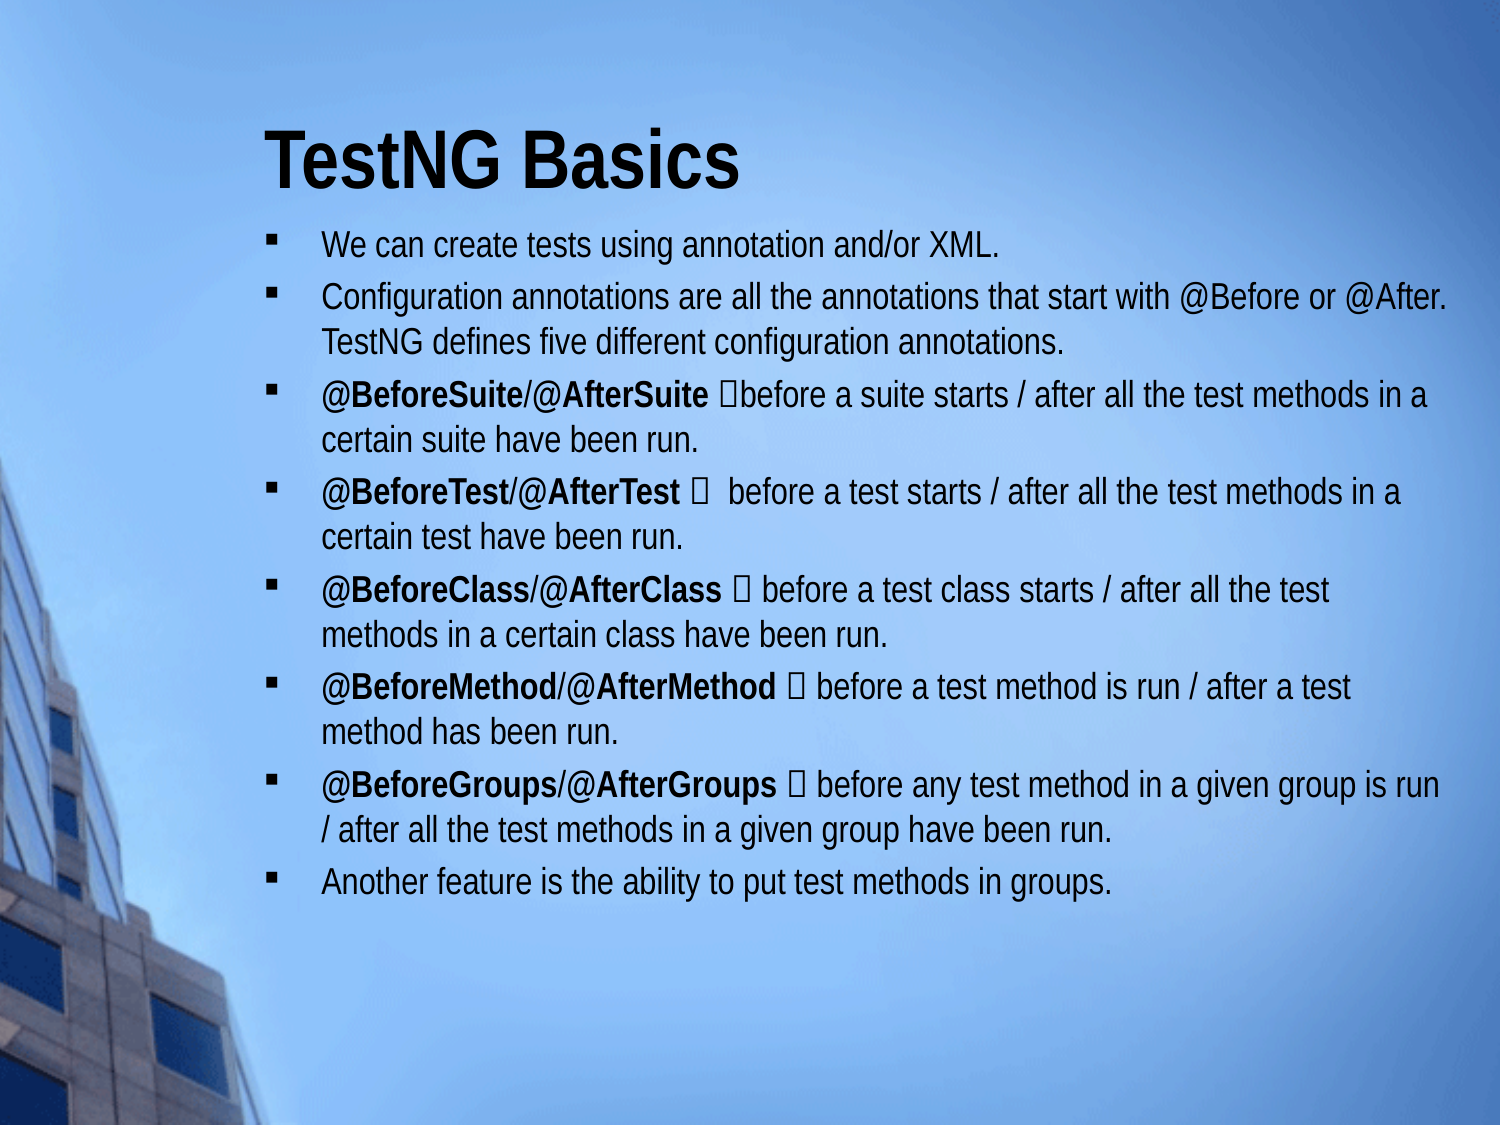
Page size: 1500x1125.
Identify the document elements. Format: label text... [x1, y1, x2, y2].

picture [0, 0, 1500, 1125]
list We can create tests using annotation and/or XML. Configuration annotations are all the annotations that start with @Before or @After. TestNG defines five different configuration annotations. @BeforeSuite/@AfterSuite before a suite starts / after all the test methods in a certain suite have been run. @BeforeTest/@AfterTest  before a test starts / after all the test methods in a certain test have been run. @BeforeClass/@AfterClass  before a test class starts / after all the test methods in a certain class have been run. @BeforeMethod/@AfterMethod  before a test method is run / after a test method has been run. @BeforeGroups/@AfterGroups  before any test method in a given group is run / after all the test methods in a given group have been run. Another feature is the ability to put test methods in groups. [249, 212, 1463, 1101]
title TestNG Basics [249, 74, 1413, 212]
